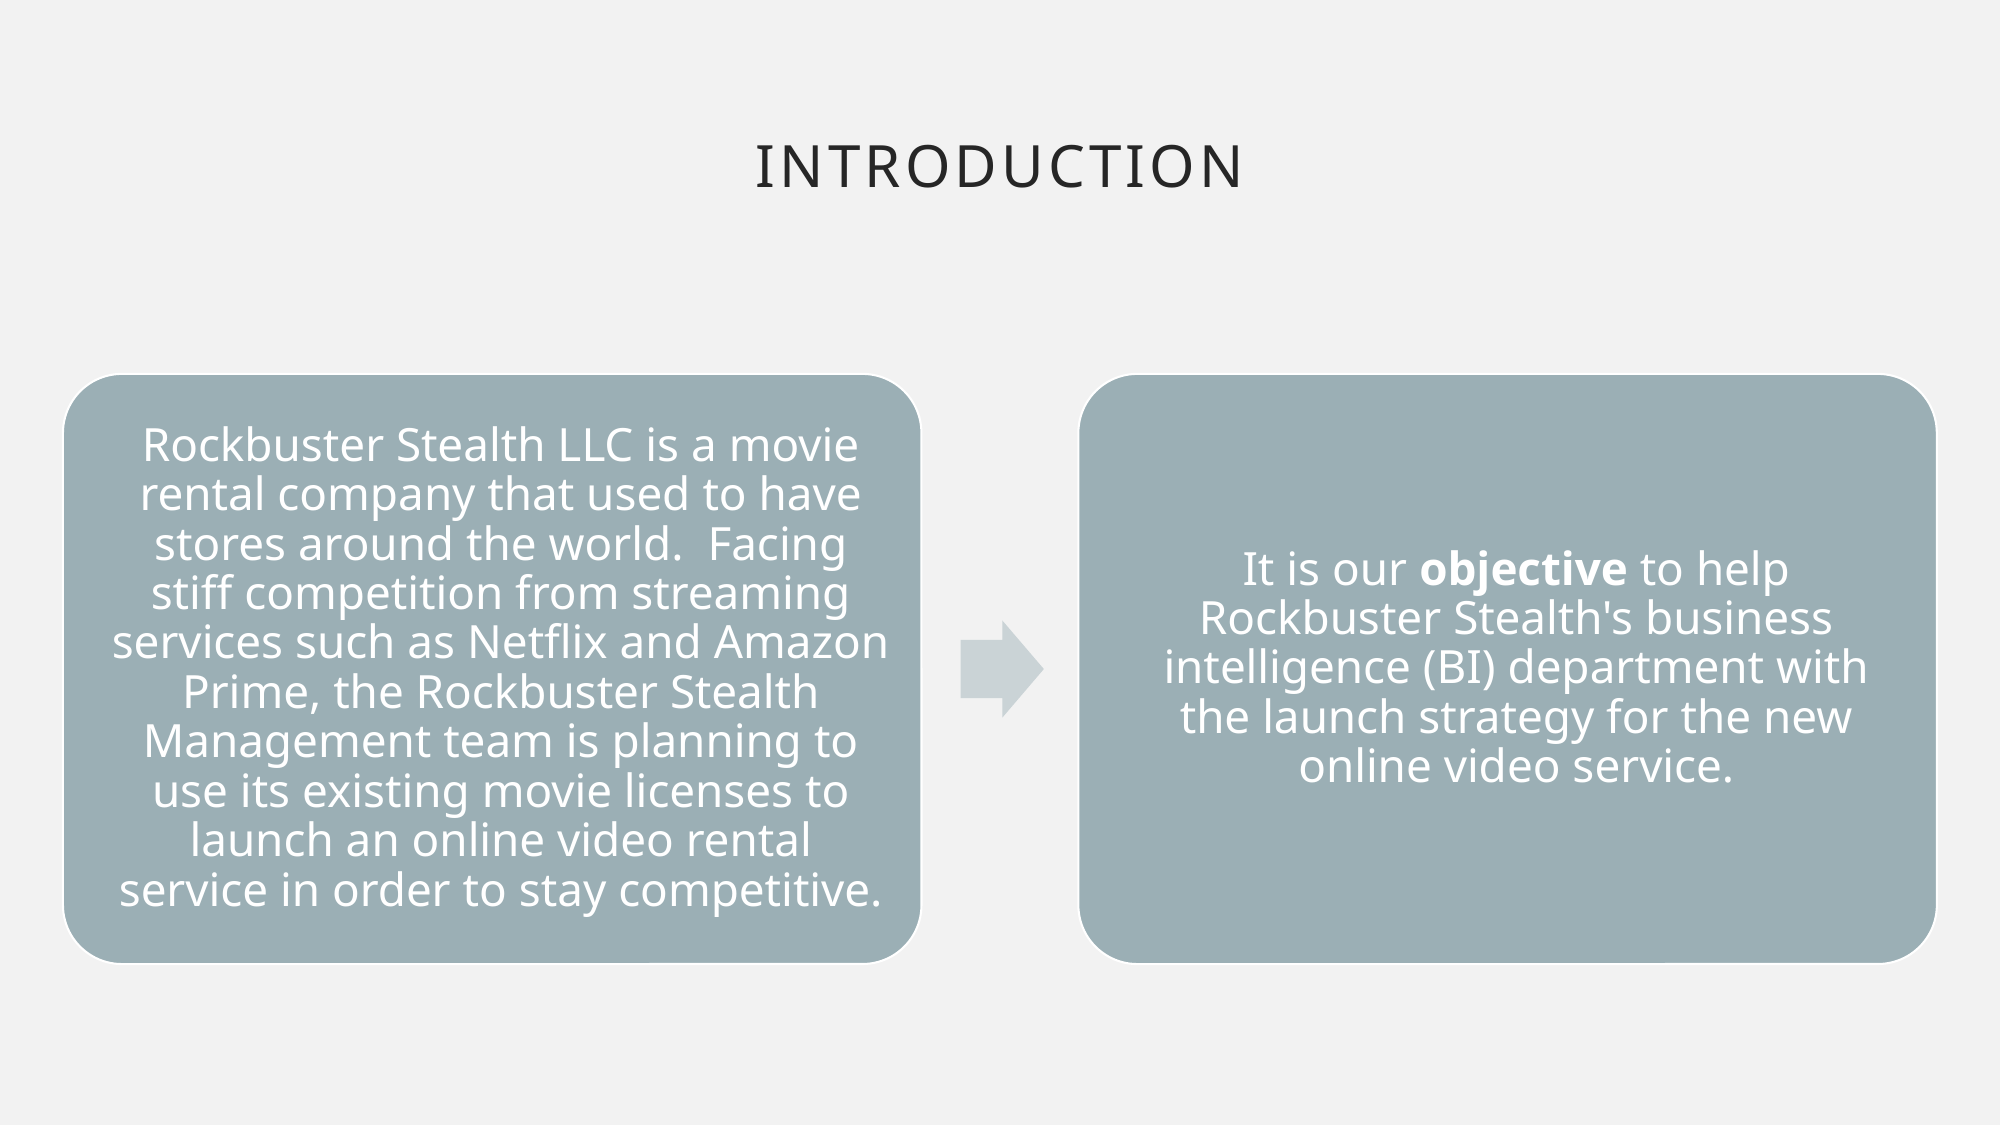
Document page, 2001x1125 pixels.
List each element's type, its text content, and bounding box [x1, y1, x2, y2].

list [62, 283, 1937, 1055]
title INTRODUCTION [363, 68, 1637, 268]
